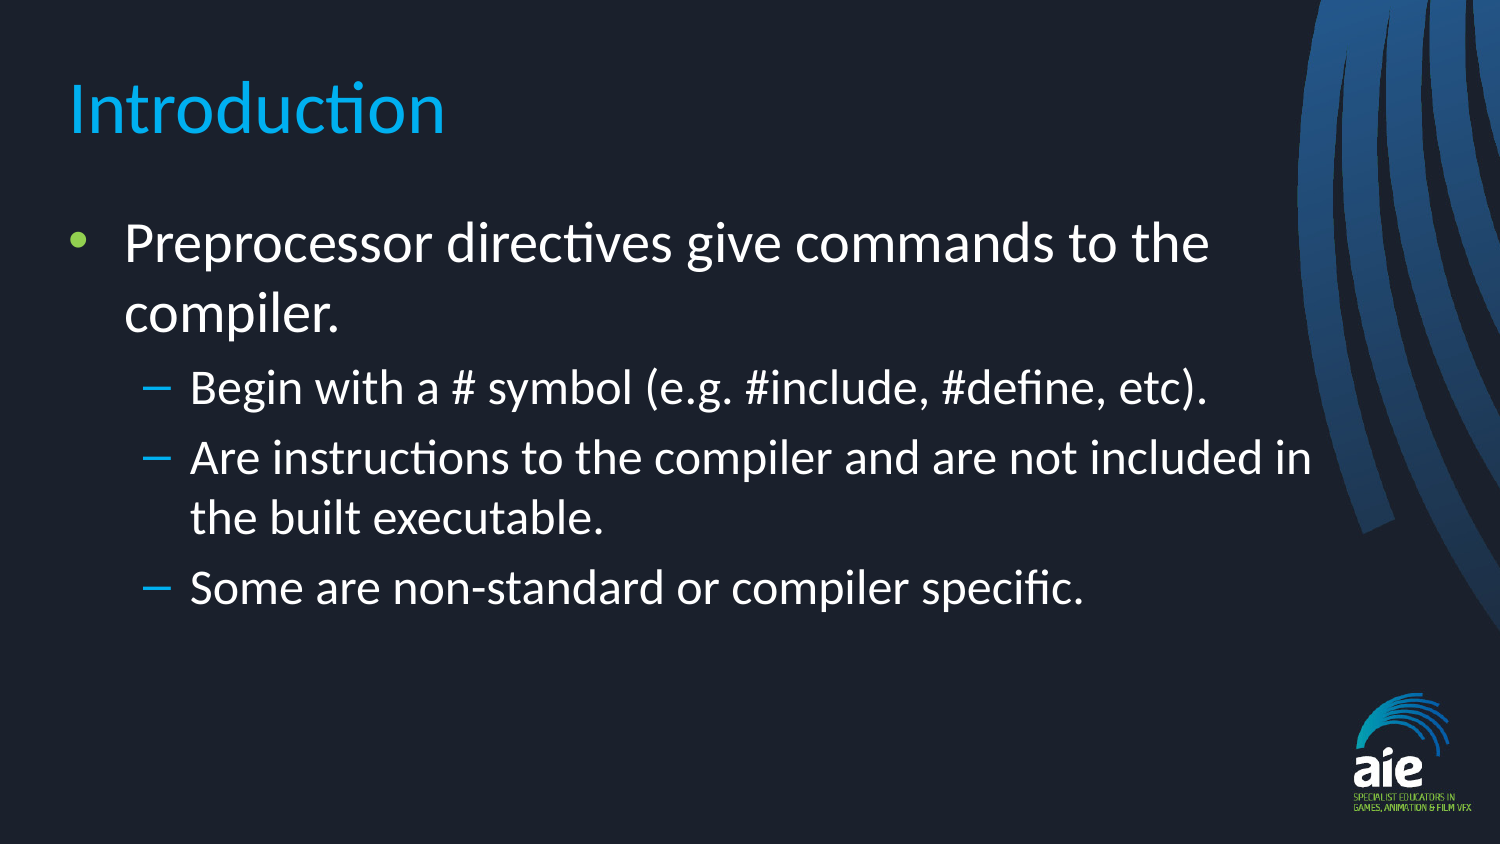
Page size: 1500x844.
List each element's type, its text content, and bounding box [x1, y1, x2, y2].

list Preprocessor directives give commands to the compiler. Begin with a # symbol (e.g. #include, #define, etc). Are instructions to the compiler and are not included in the built executable. Some are non-standard or compiler specific. [53, 196, 1376, 754]
title Introduction [53, 33, 1425, 175]
picture [0, 0, 1500, 844]
